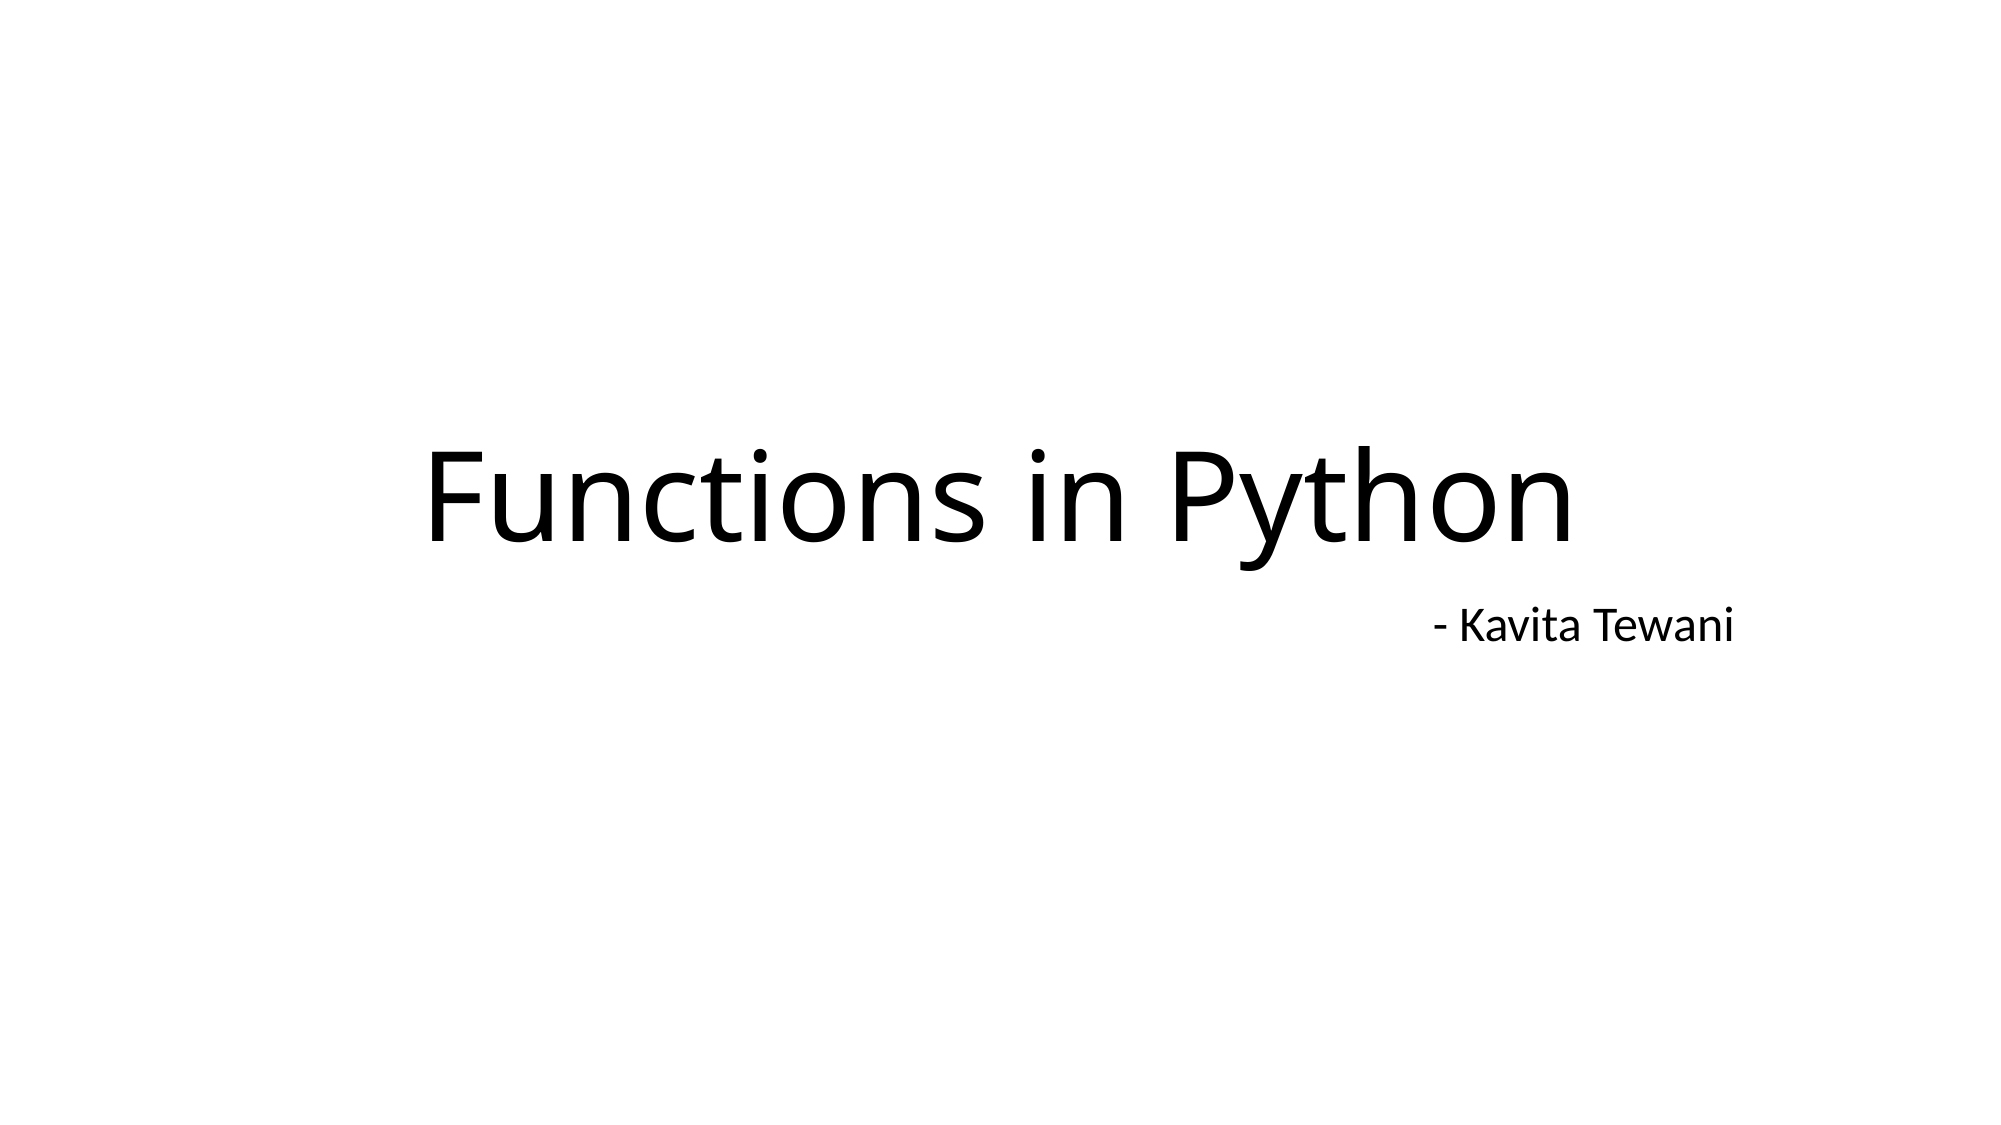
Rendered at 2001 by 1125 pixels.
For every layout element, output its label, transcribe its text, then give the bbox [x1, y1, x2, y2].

title Functions in Python [249, 184, 1750, 576]
subtitle - Kavita Tewani [249, 590, 1750, 863]
